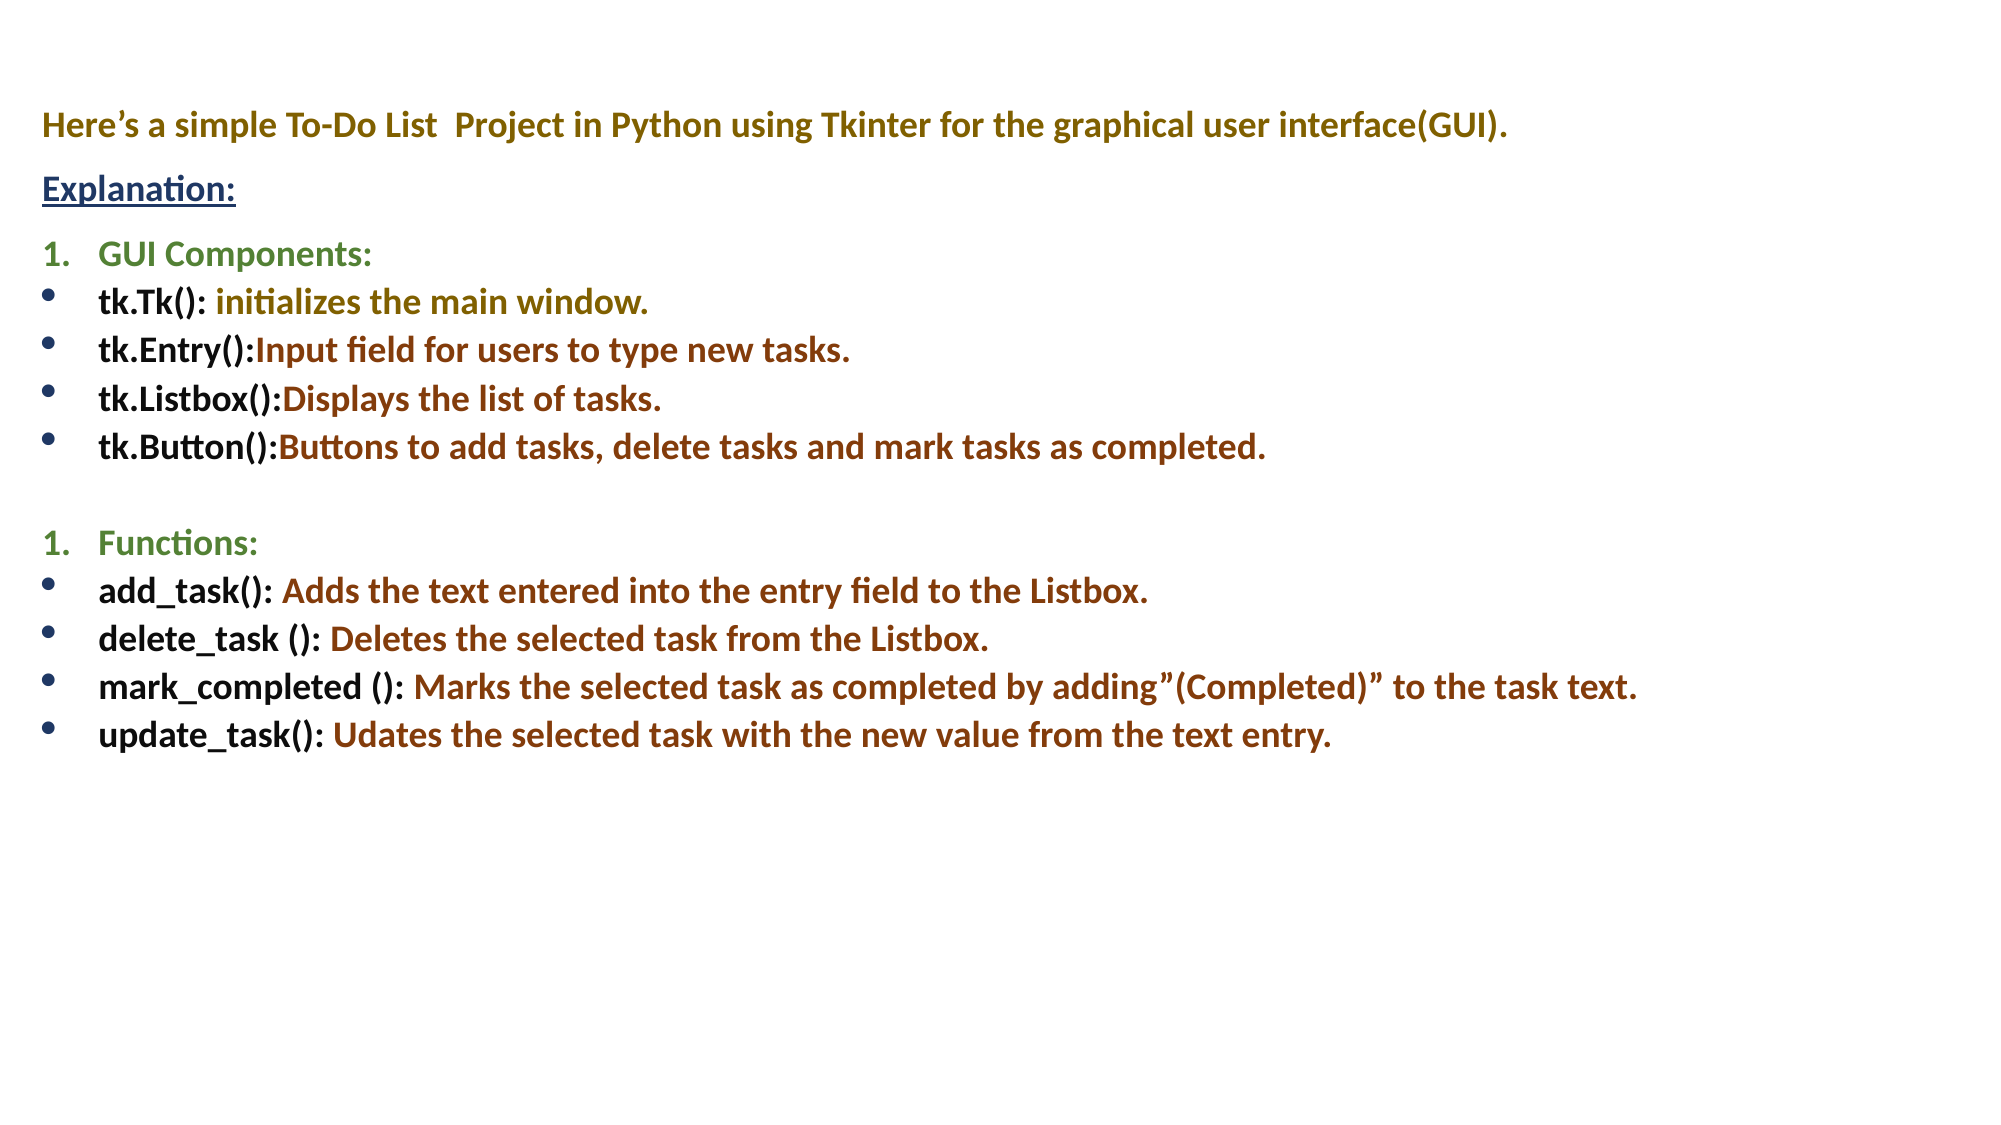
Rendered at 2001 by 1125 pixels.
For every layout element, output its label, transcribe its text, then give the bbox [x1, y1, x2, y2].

text_box Here’s a simple To-Do List Project in Python using Tkinter for the graphical user interface(GUI). Explanation: GUI Components: tk.Tk(): initializes the main window. tk.Entry():Input field for users to type new tasks. tk.Listbox():Displays the list of tasks. tk.Button():Buttons to add tasks, delete tasks and mark tasks as completed. Functions: add_task(): Adds the text entered into the entry field to the Listbox. delete_task (): Deletes the selected task from the Listbox. mark_completed (): Marks the selected task as completed by adding”(Completed)” to the task text. update_task(): Udates the selected task with the new value from the text entry. [27, 27, 1973, 873]
